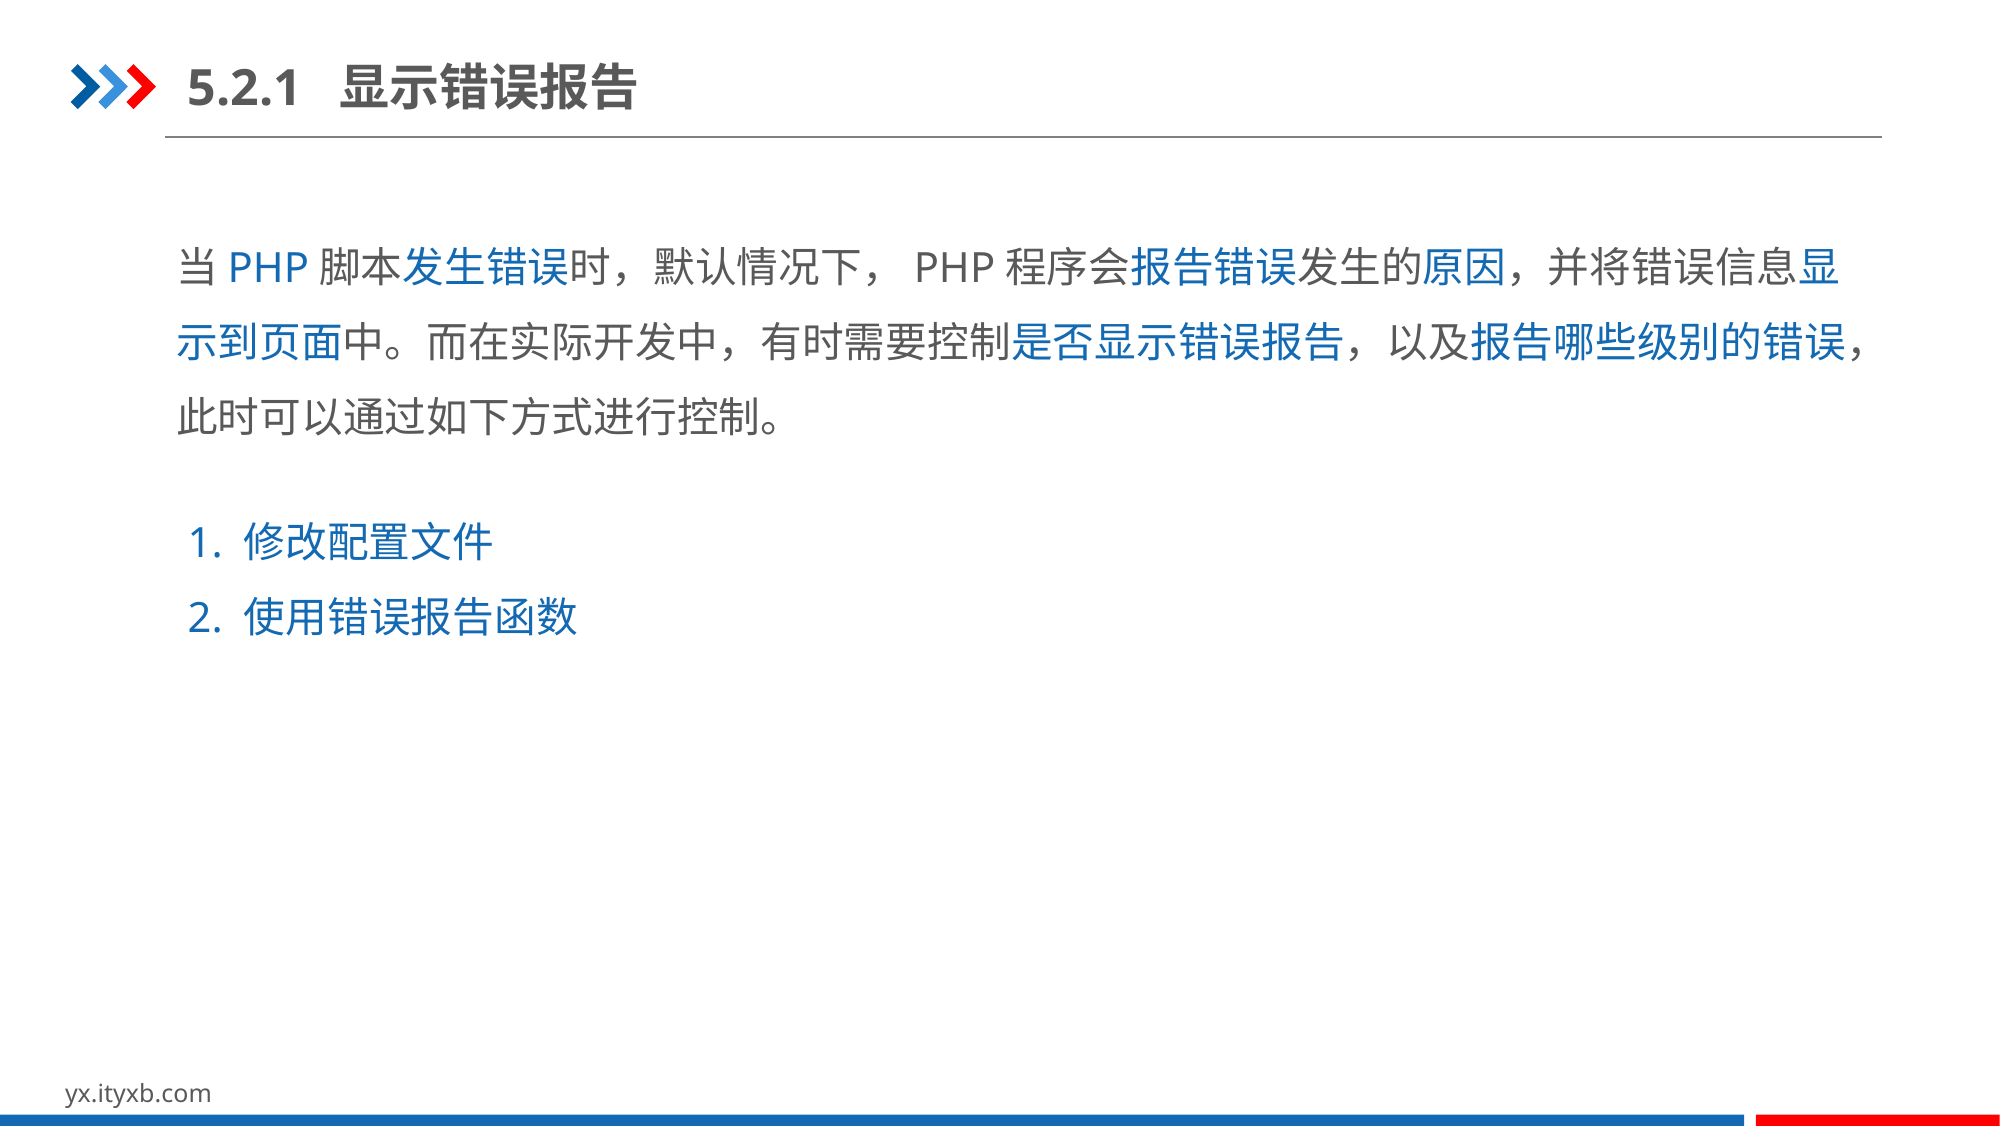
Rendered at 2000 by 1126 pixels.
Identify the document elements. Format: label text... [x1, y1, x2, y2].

text_box 当PHP脚本发生错误时，默认情况下，PHP程序会报告错误发生的原因，并将错误信息显示到页面中。而在实际开发中，有时需要控制是否显示错误报告，以及报告哪些级别的错误，此时可以通过如下方式进行控制。 [161, 208, 1886, 449]
text_box 5.2.1 显示错误报告 [187, 43, 827, 127]
text_box 1. 修改配置文件 2. 使用错误报告函数 [173, 483, 1173, 649]
